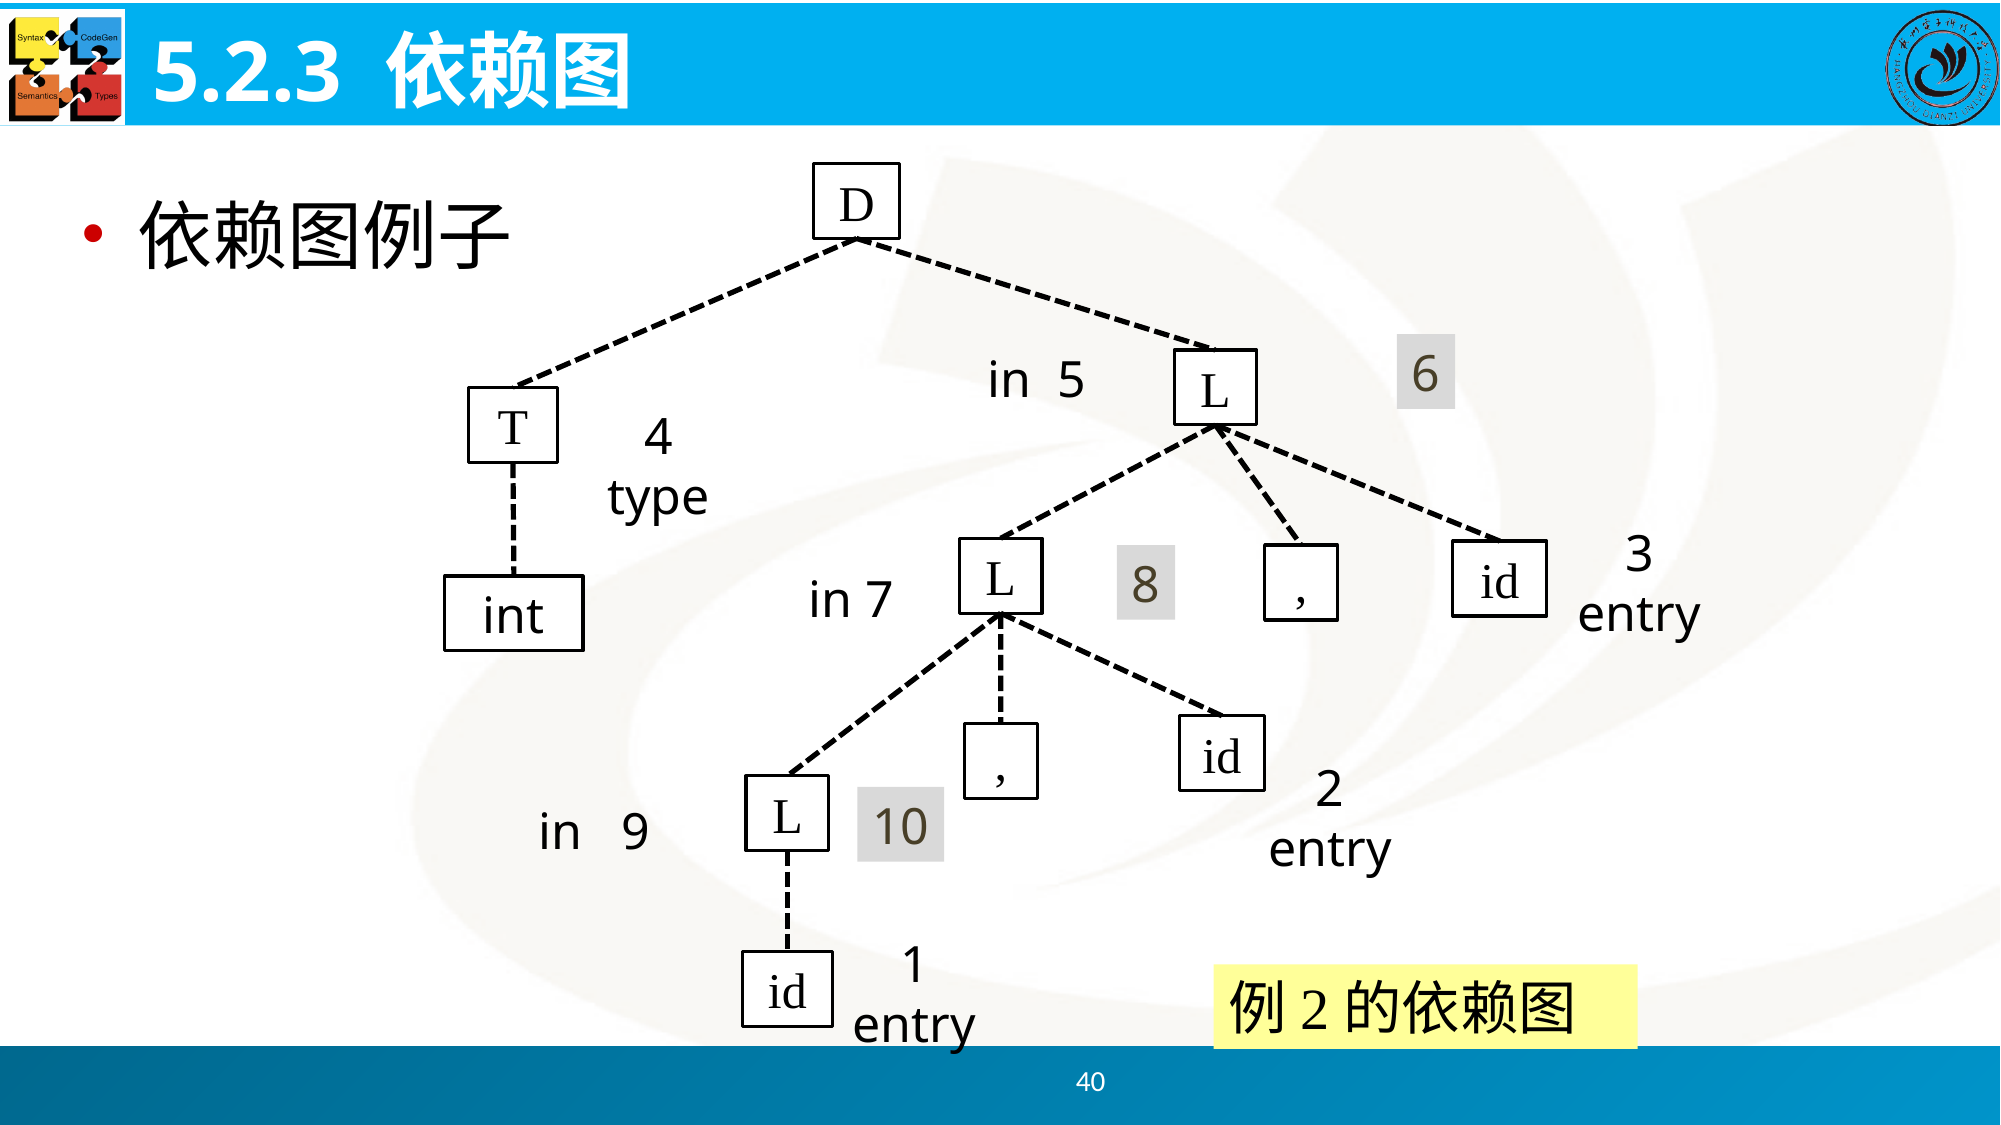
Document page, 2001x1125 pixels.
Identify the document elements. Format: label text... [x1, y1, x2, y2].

list 依赖图例子 [65, 180, 634, 294]
text_box 例2的依赖图 [1213, 964, 1638, 1049]
text_box id [1179, 715, 1265, 791]
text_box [1000, 424, 1212, 539]
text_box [512, 238, 857, 388]
text_box 6 [1396, 334, 1456, 409]
slide_number 40 [873, 1042, 1308, 1118]
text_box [787, 612, 1001, 776]
text_box D [813, 163, 900, 236]
text_box int [444, 575, 583, 651]
text_box 4 type [592, 396, 725, 532]
text_box 1 entry [837, 924, 991, 1060]
text_box in 7 [763, 559, 939, 635]
text_box in 9 [524, 792, 666, 868]
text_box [856, 238, 1216, 351]
text_box L [1174, 349, 1257, 423]
text_box 10 [857, 786, 945, 862]
text_box in 5 [958, 359, 1116, 415]
text_box L [959, 538, 1043, 611]
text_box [1000, 613, 1223, 717]
text_box 8 [1116, 547, 1176, 611]
text_box T [468, 387, 558, 463]
text_box , [1264, 551, 1338, 620]
text_box , [964, 724, 1038, 799]
text_box id [742, 951, 833, 1027]
text_box 3 entry [1562, 514, 1716, 650]
title 5.2.3 依赖图 [137, 6, 1934, 126]
text_box id [1452, 541, 1547, 617]
text_box L [746, 775, 829, 851]
text_box 2 entry [1253, 749, 1407, 885]
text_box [1215, 424, 1501, 542]
